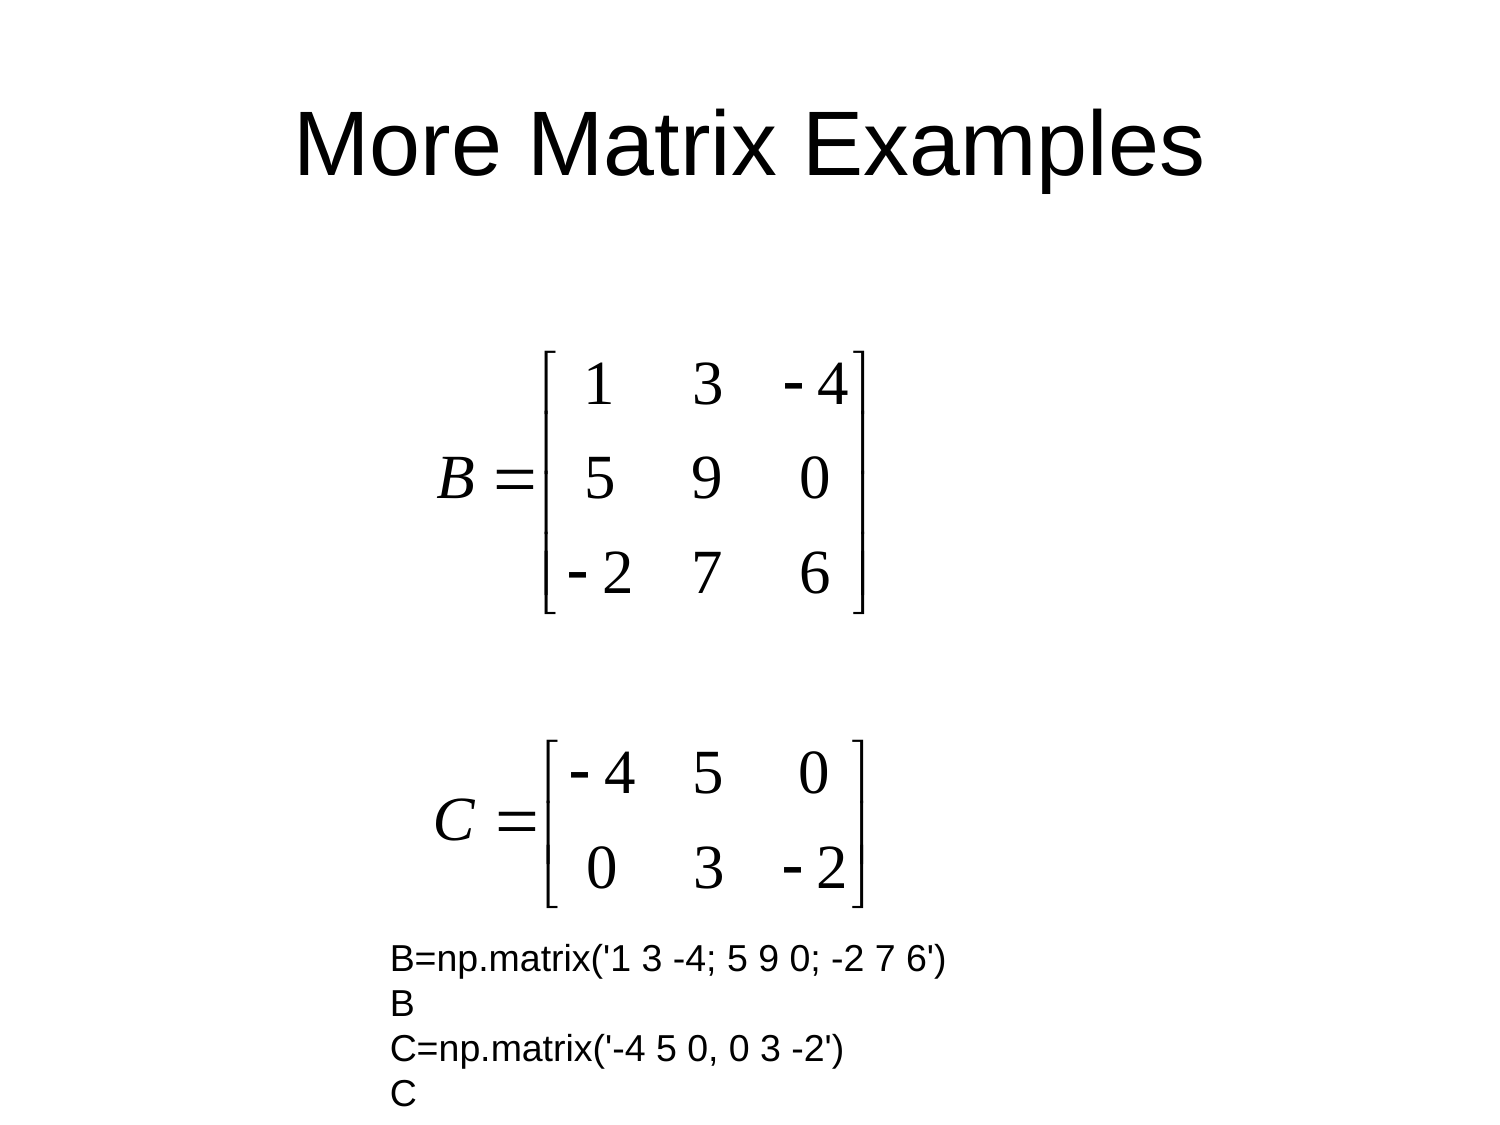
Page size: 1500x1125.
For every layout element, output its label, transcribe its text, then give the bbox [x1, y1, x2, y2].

text_box B=np.matrix('1 3 -4; 5 9 0; -2 7 6') B C=np.matrix('-4 5 0, 0 3 -2') C [374, 926, 1125, 1122]
title More Matrix Examples [75, 45, 1425, 233]
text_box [424, 337, 887, 921]
